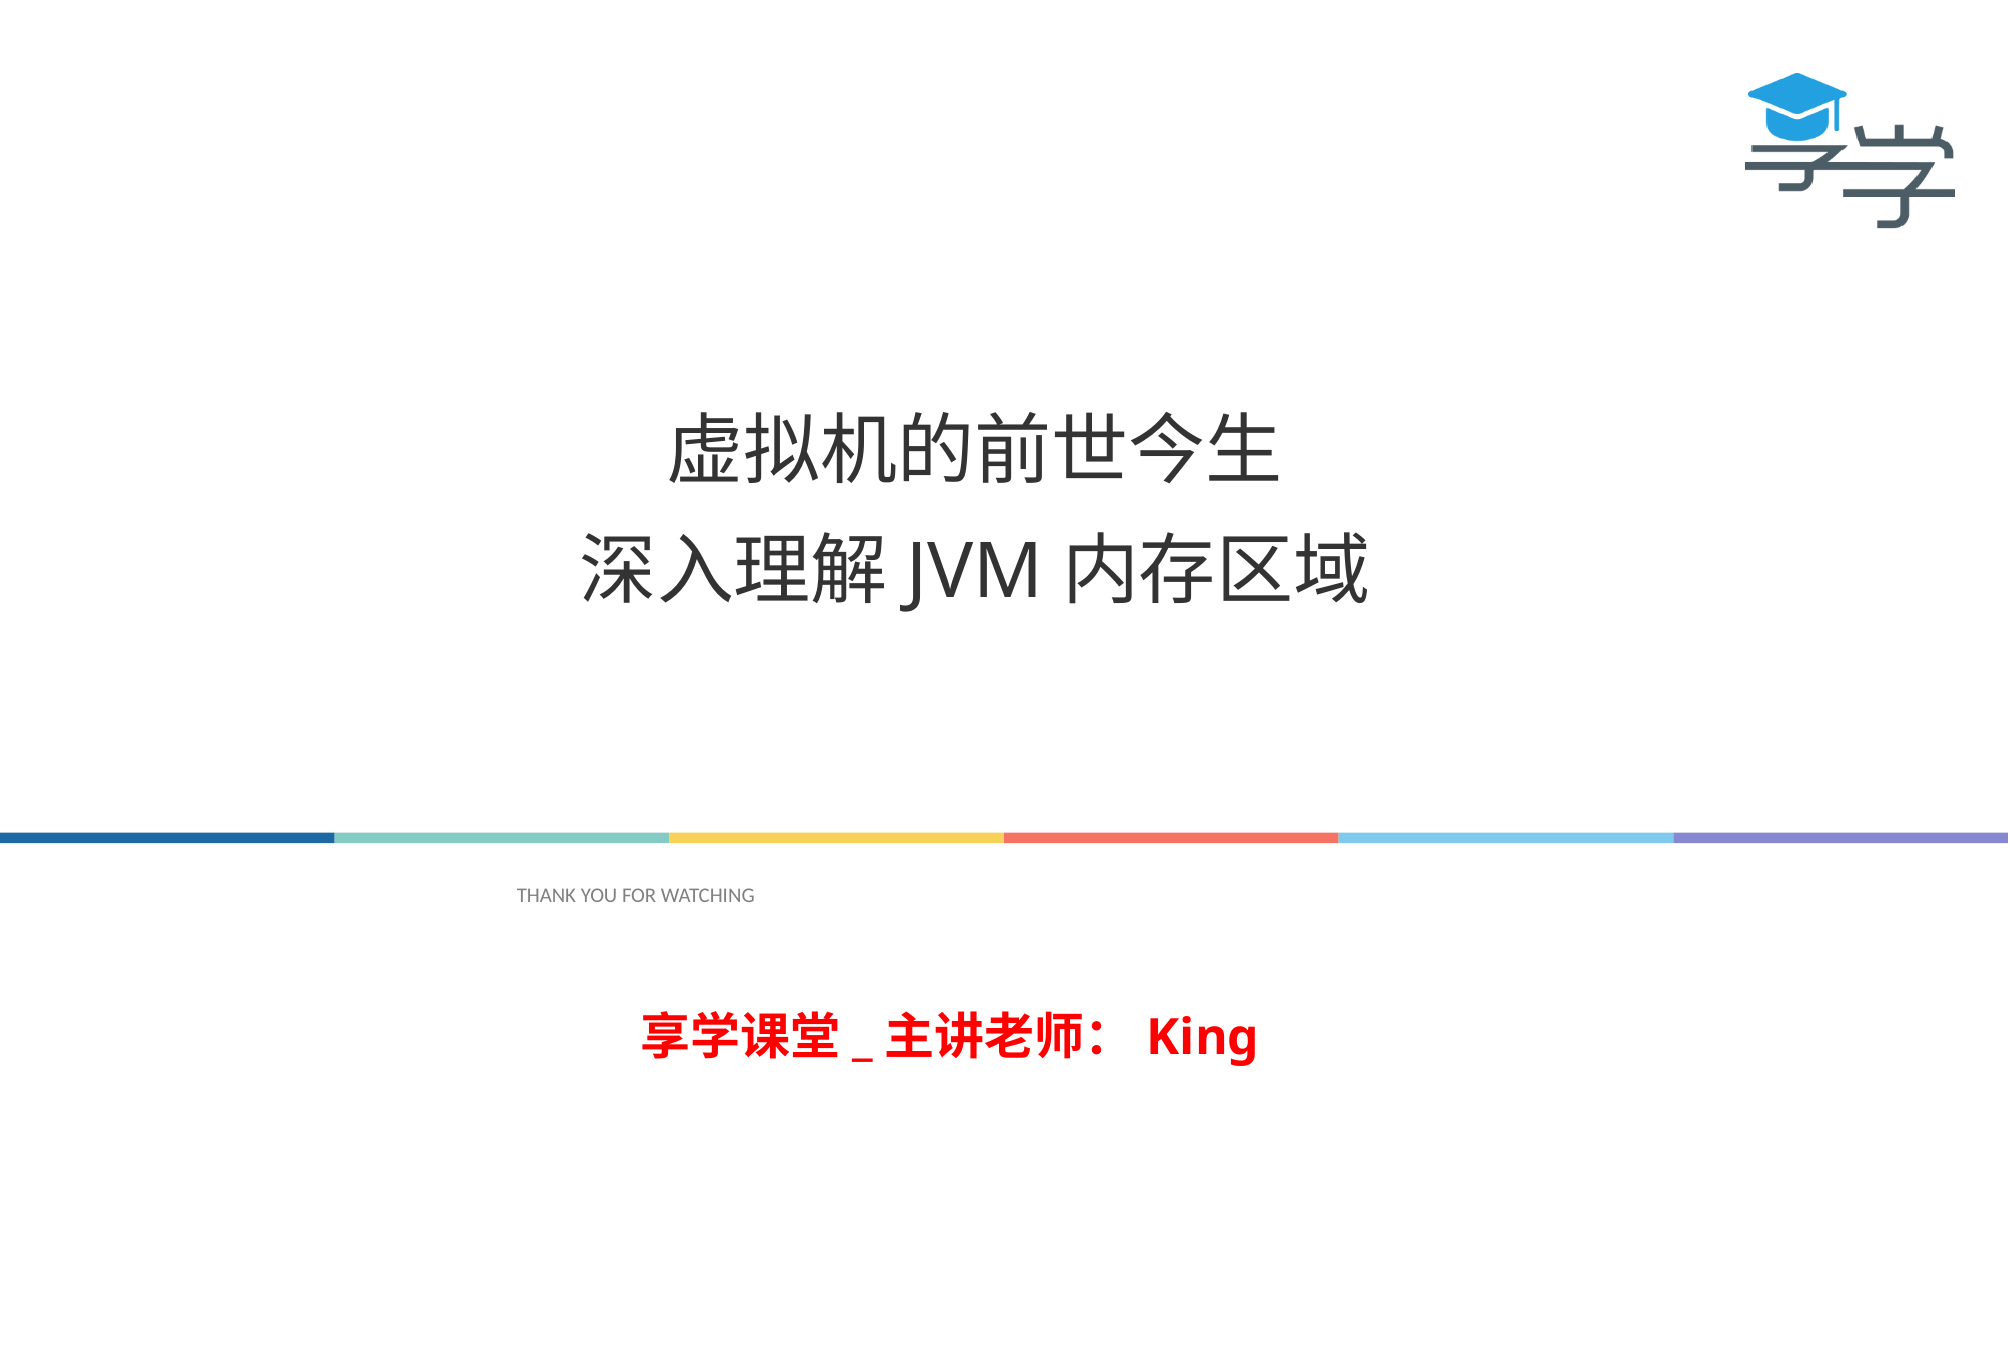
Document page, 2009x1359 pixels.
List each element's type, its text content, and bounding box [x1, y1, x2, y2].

text_box 虚拟机的前世今生 深入理解JVM内存区域 [125, 365, 1825, 621]
text_box 享学课堂_主讲老师：King [625, 996, 1275, 1072]
picture [1738, 47, 1963, 254]
text_box THANK YOU FOR WATCHING [501, 873, 1507, 914]
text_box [0, 832, 2008, 844]
